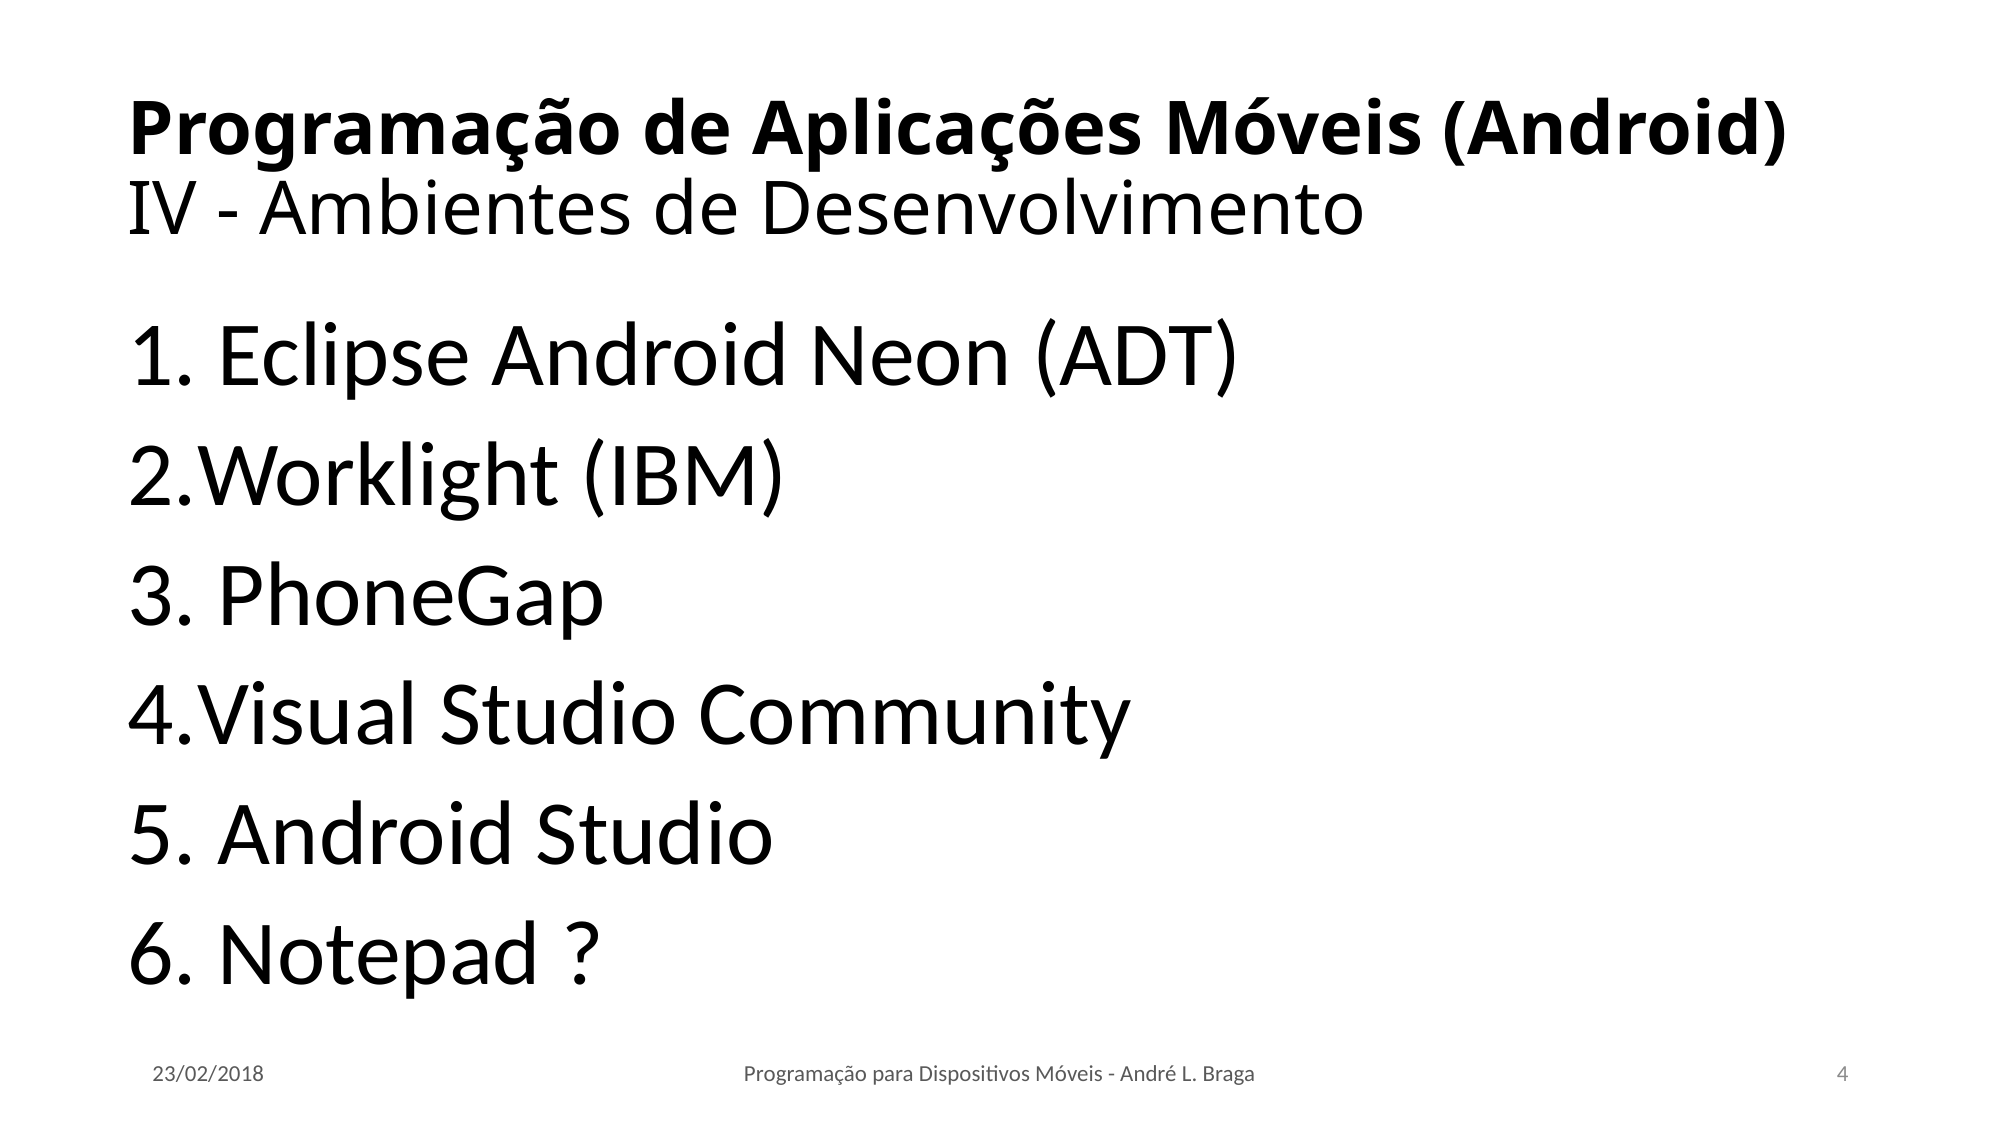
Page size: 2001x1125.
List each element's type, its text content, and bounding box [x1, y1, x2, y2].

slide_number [137, 1042, 588, 1103]
title Programação de Aplicações Móveis (Android) IV - Ambientes de Desenvolvimento [112, 64, 1888, 277]
list Eclipse Android Neon (ADT) Worklight (IBM) PhoneGap Visual Studio Community Android Studio Notepad ? [112, 298, 1888, 1019]
footer Programação para Dispositivos Móveis - André L. Braga [662, 1042, 1338, 1103]
slide_number 4 [1413, 1042, 1864, 1103]
